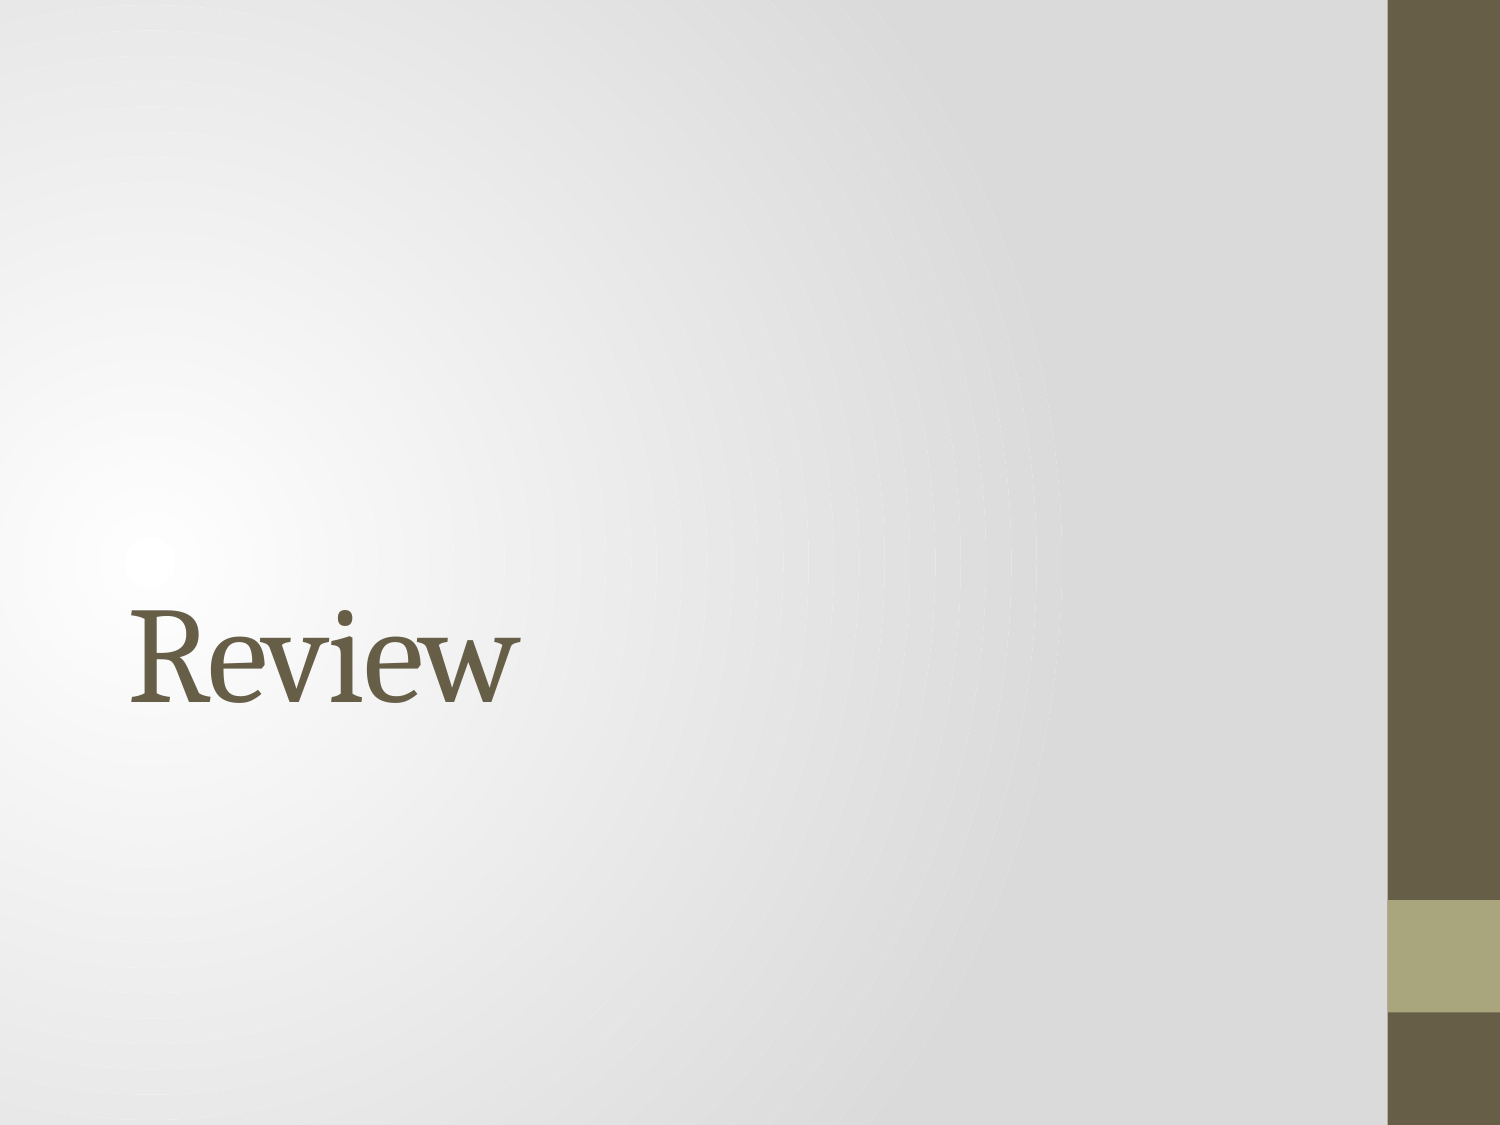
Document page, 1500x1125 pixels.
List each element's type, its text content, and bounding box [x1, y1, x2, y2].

title Review [112, 312, 1350, 738]
